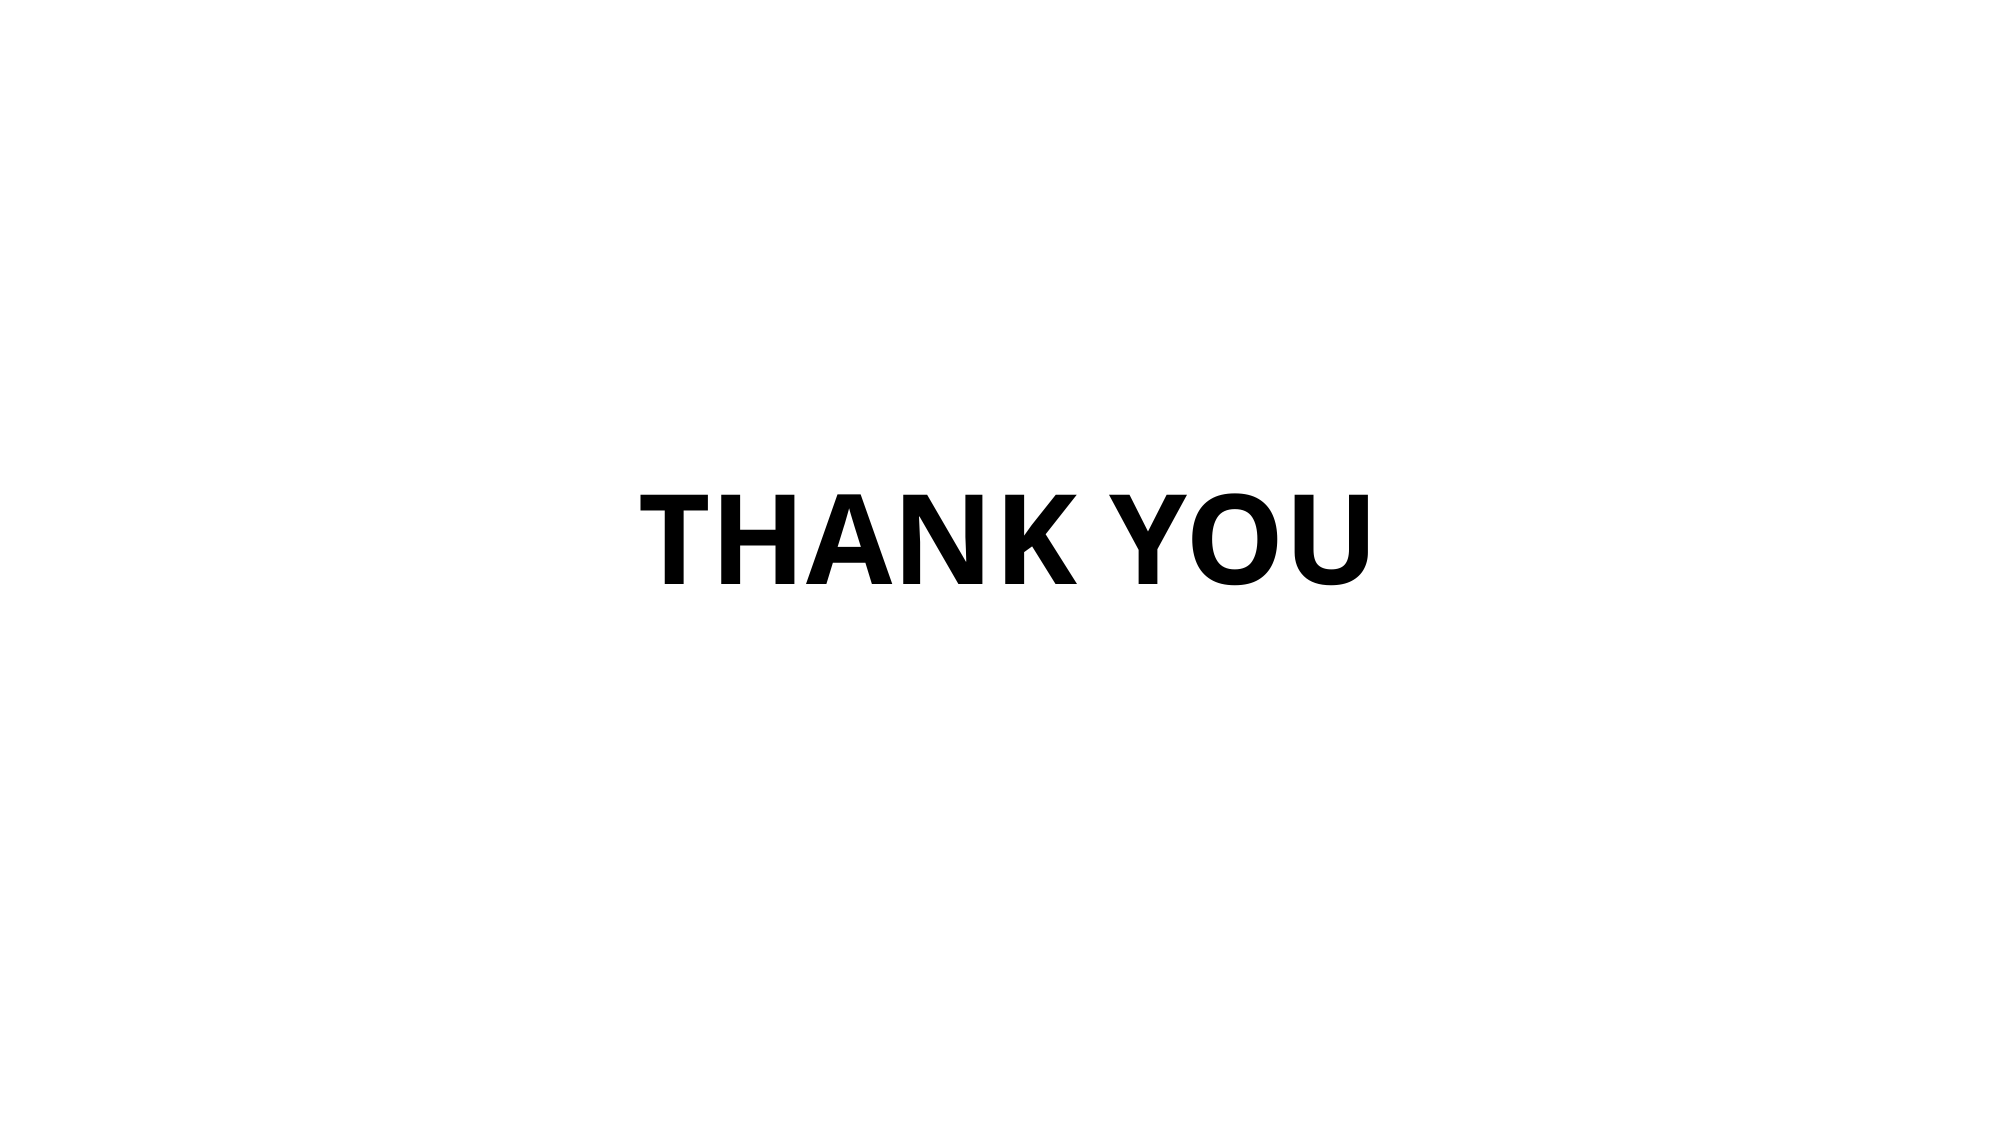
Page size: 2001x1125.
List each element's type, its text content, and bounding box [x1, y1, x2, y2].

text_box THANK YOU [623, 451, 1395, 617]
